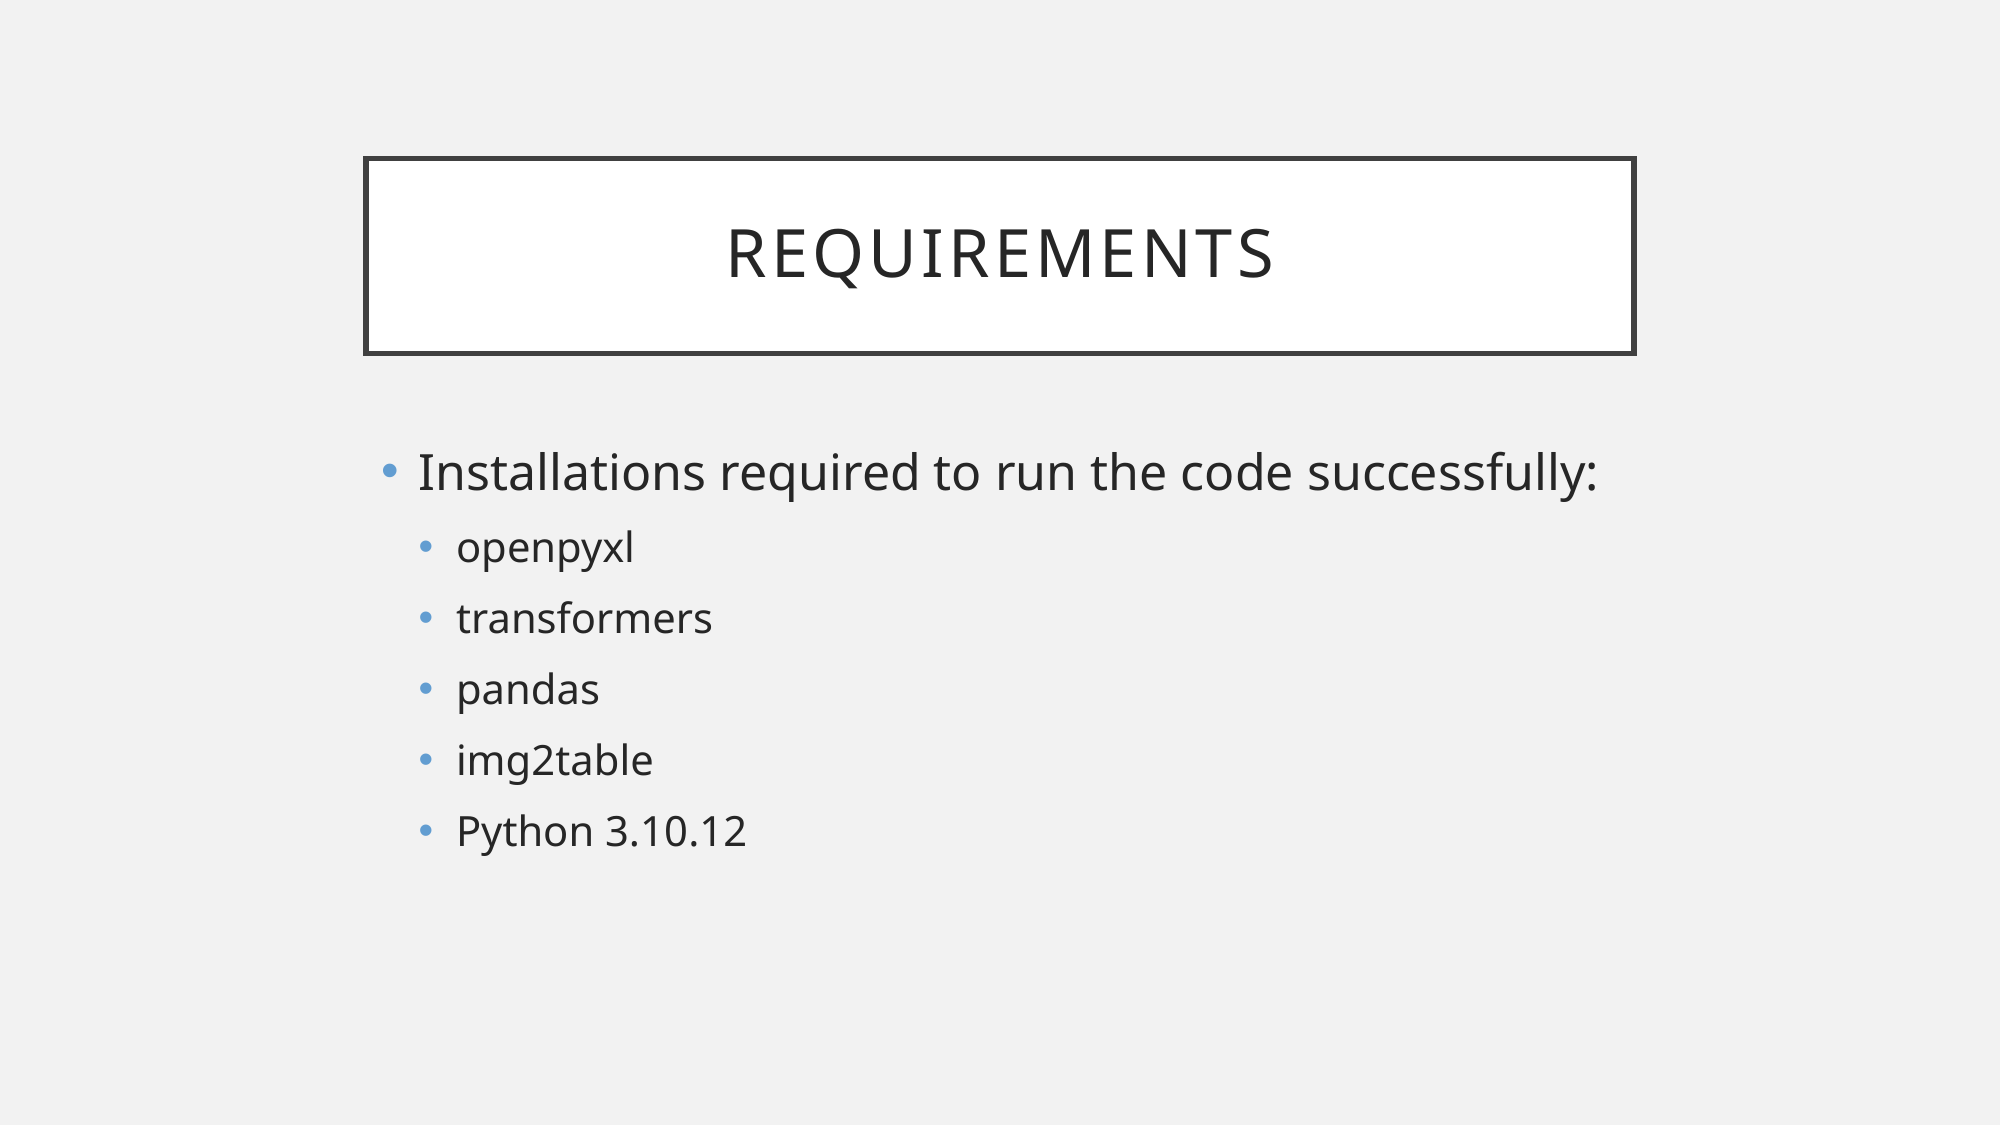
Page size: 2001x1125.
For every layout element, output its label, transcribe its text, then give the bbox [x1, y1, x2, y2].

title REQUIREMENTS [363, 156, 1637, 356]
list Installations required to run the code successfully: openpyxl transformers pandas img2table Python 3.10.12 [366, 432, 1634, 942]
